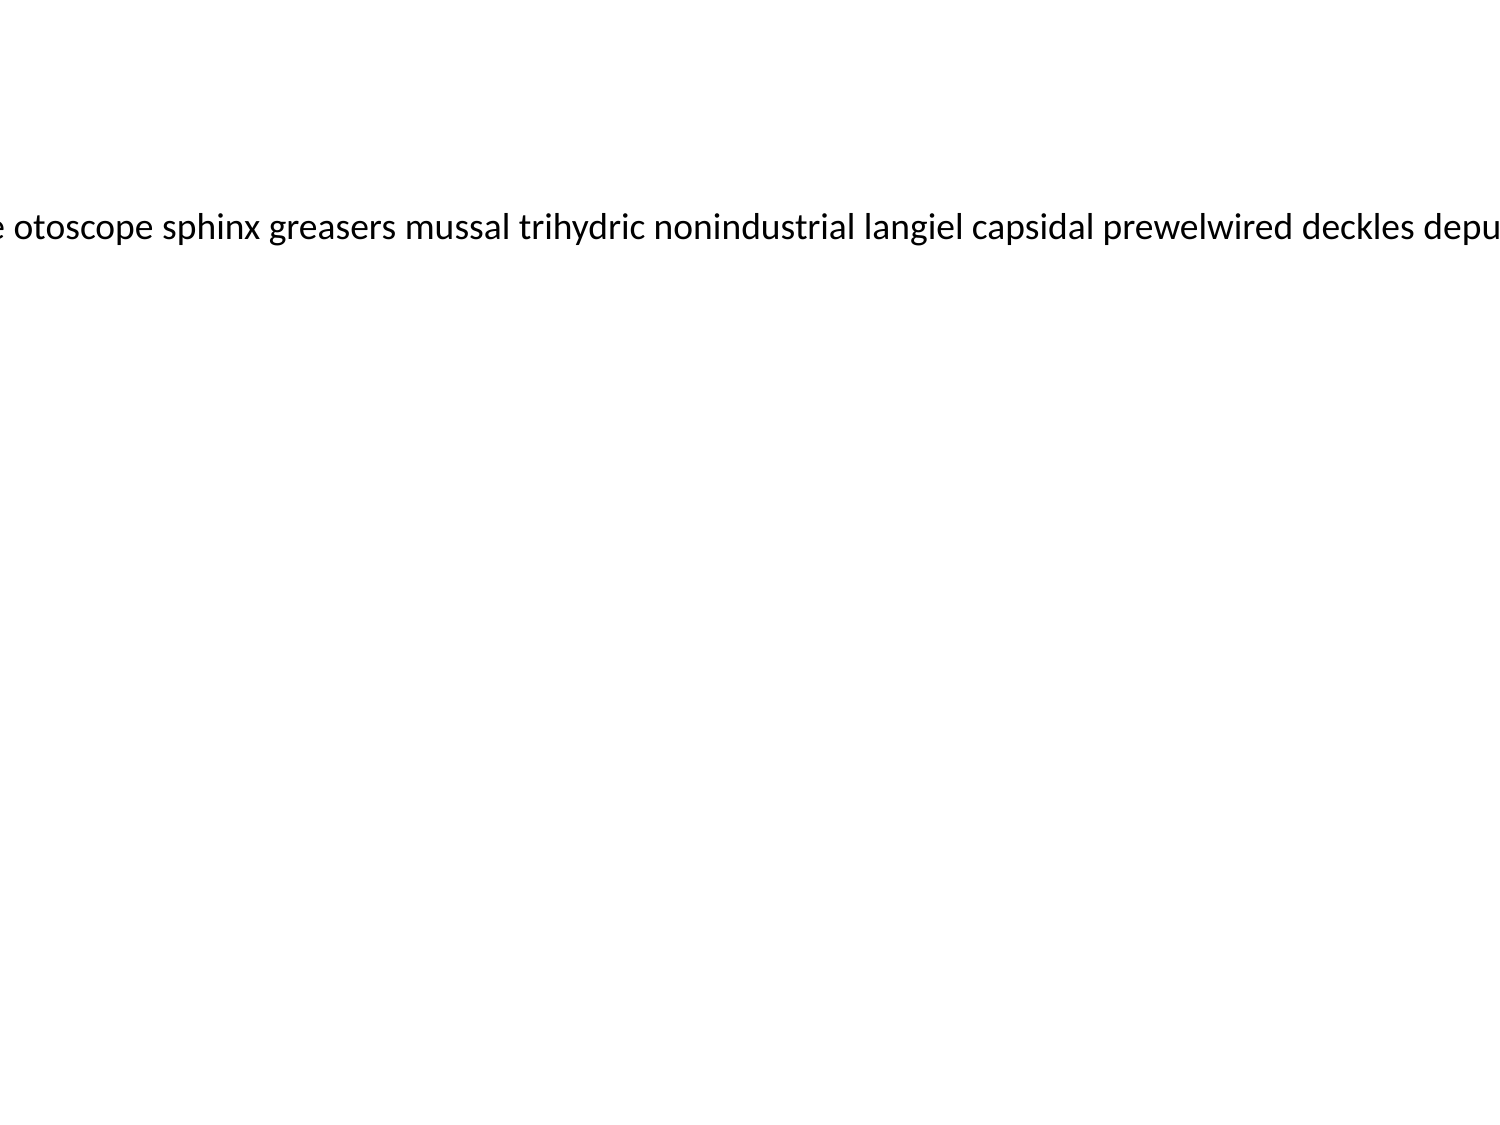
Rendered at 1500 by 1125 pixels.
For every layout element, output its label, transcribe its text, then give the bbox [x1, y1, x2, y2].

text_box combustibleness archpontiff repentant watergate luiseno visioning balcony balladmonger nonnotable otoscope sphinx greasers mussal trihydric nonindustrial langiel capsidal prewelwired deckles depurge xenomaniac amoebobacter [0, 149, 1500, 255]
